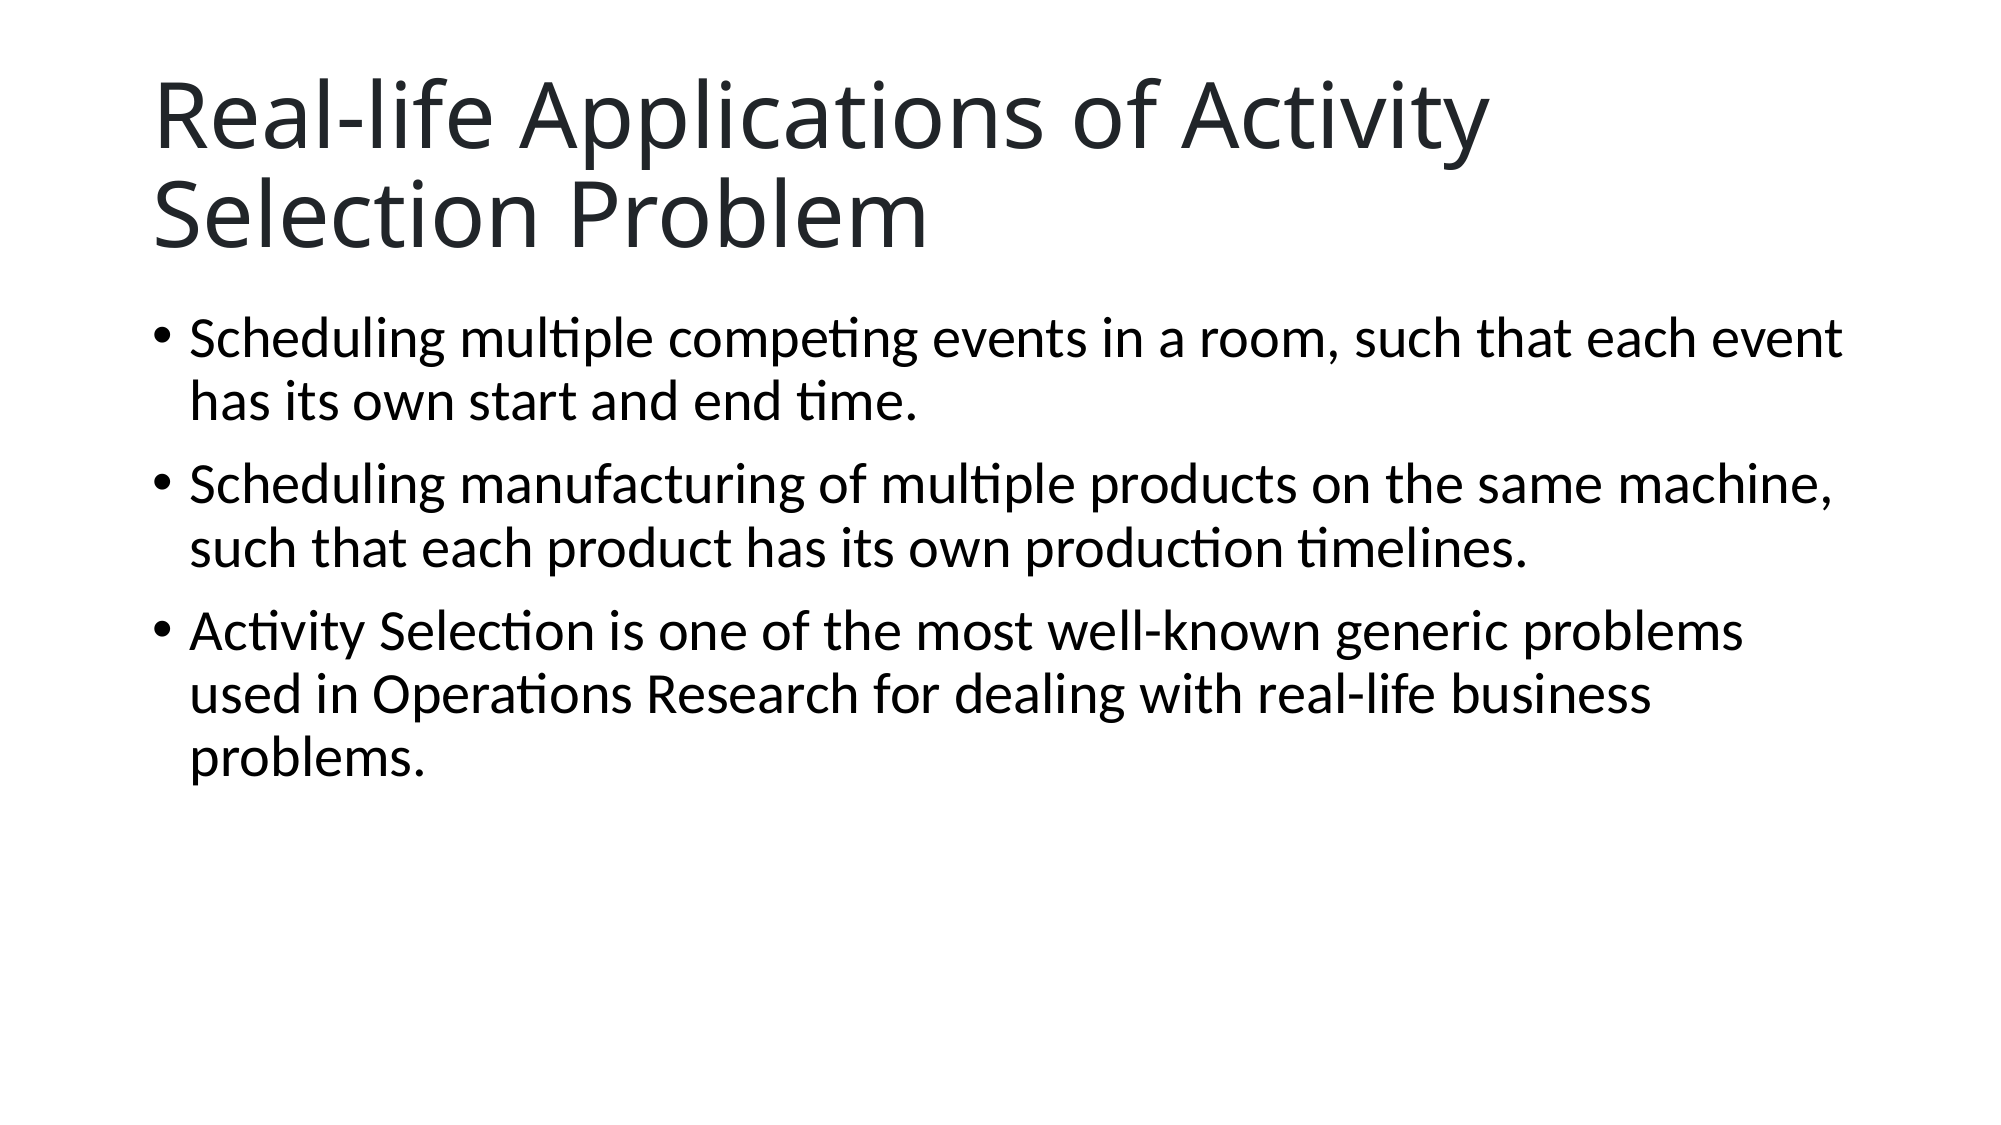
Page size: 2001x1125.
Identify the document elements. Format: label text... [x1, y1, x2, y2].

title Real-life Applications of Activity Selection Problem [137, 59, 1863, 278]
list Scheduling multiple competing events in a room, such that each event has its own start and end time. Scheduling manufacturing of multiple products on the same machine, such that each product has its own production timelines. Activity Selection is one of the most well-known generic problems used in Operations Research for dealing with real-life business problems. [137, 299, 1863, 1014]
